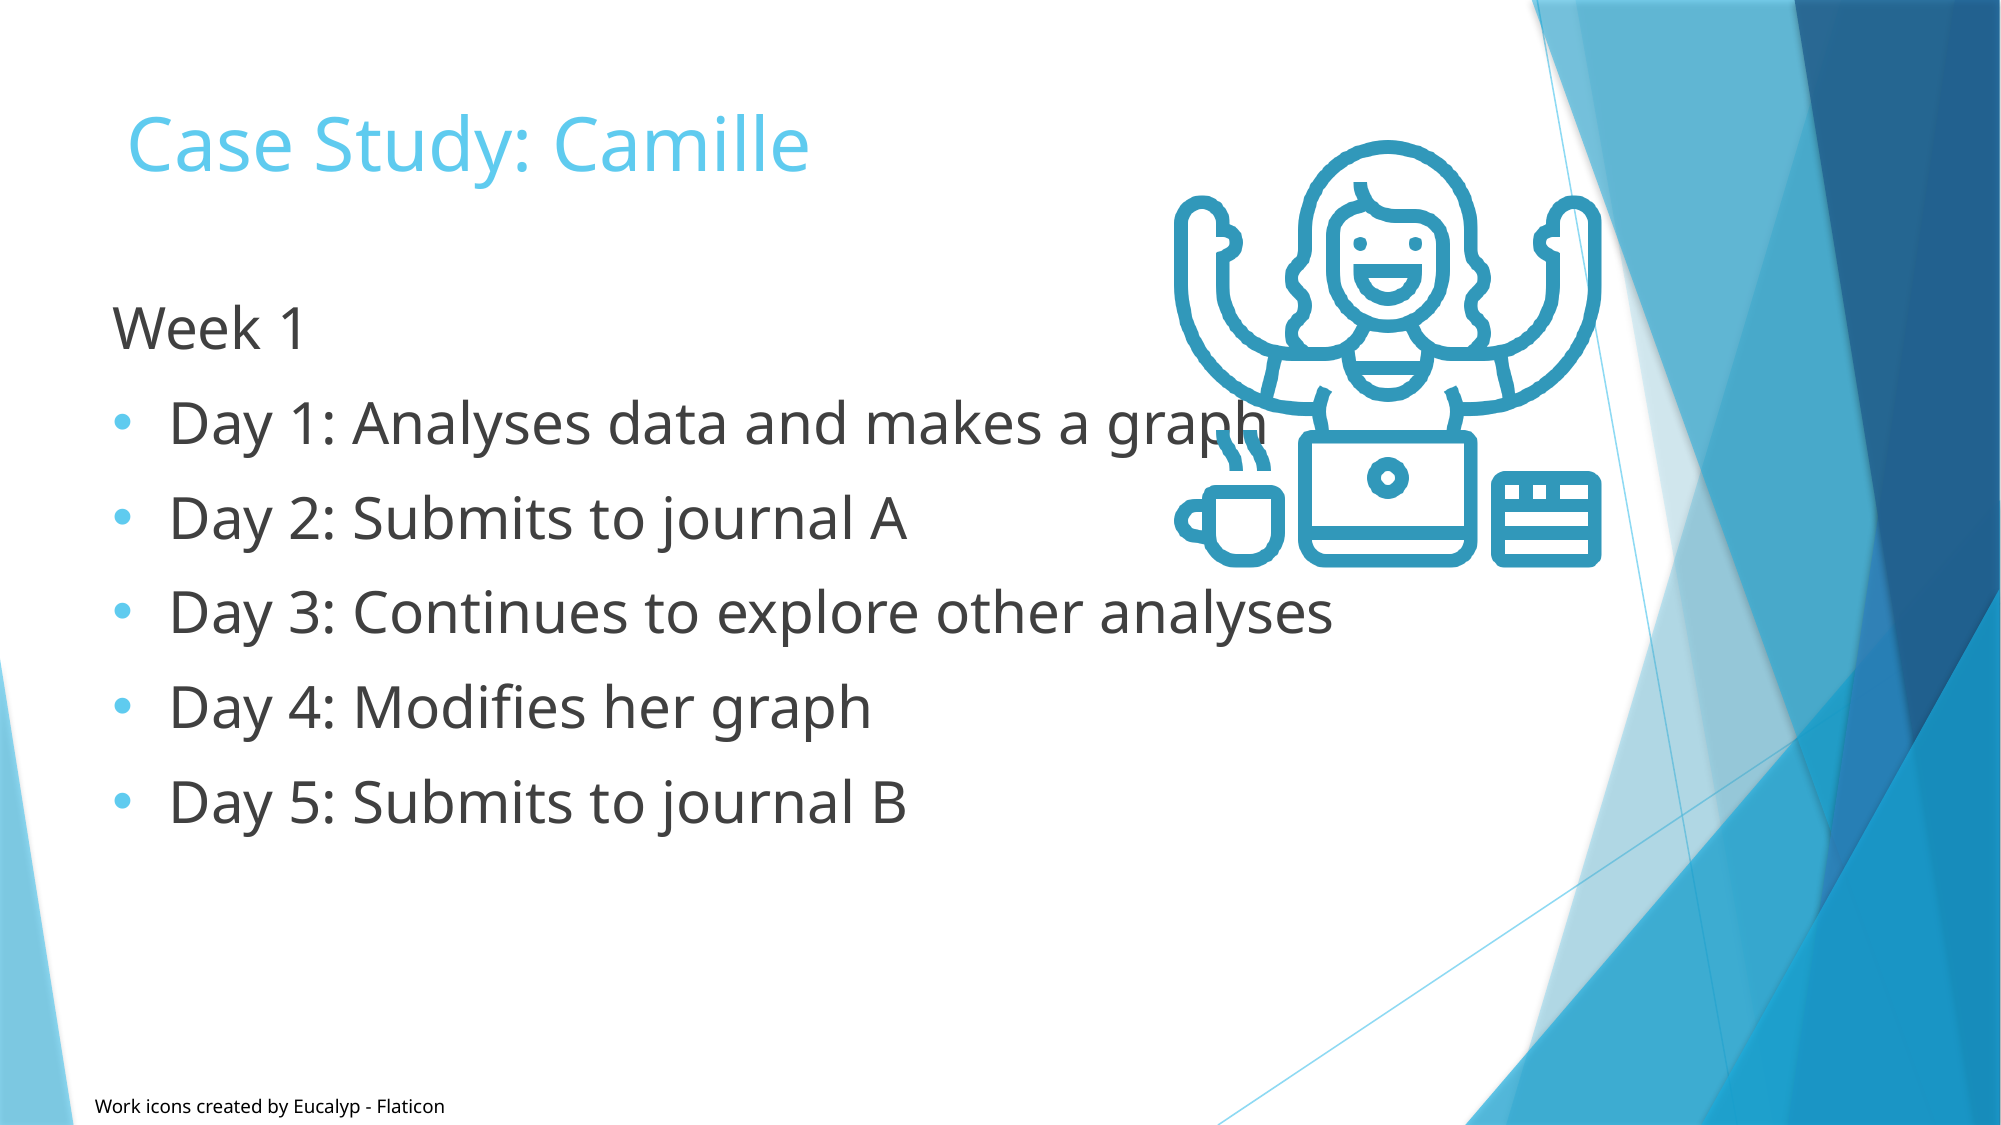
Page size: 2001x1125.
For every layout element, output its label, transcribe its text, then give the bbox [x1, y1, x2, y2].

picture [1167, 133, 1609, 575]
list Week 1 Day 1: Analyses data and makes a graph Day 2: Submits to journal A Day 3: Continues to explore other analyses Day 4: Modifies her graph Day 5: Submits to journal B [97, 283, 1445, 1046]
text_box Work icons created by Eucalyp - Flaticon [80, 1087, 1081, 1125]
title Case Study: Camille [111, 89, 1522, 283]
